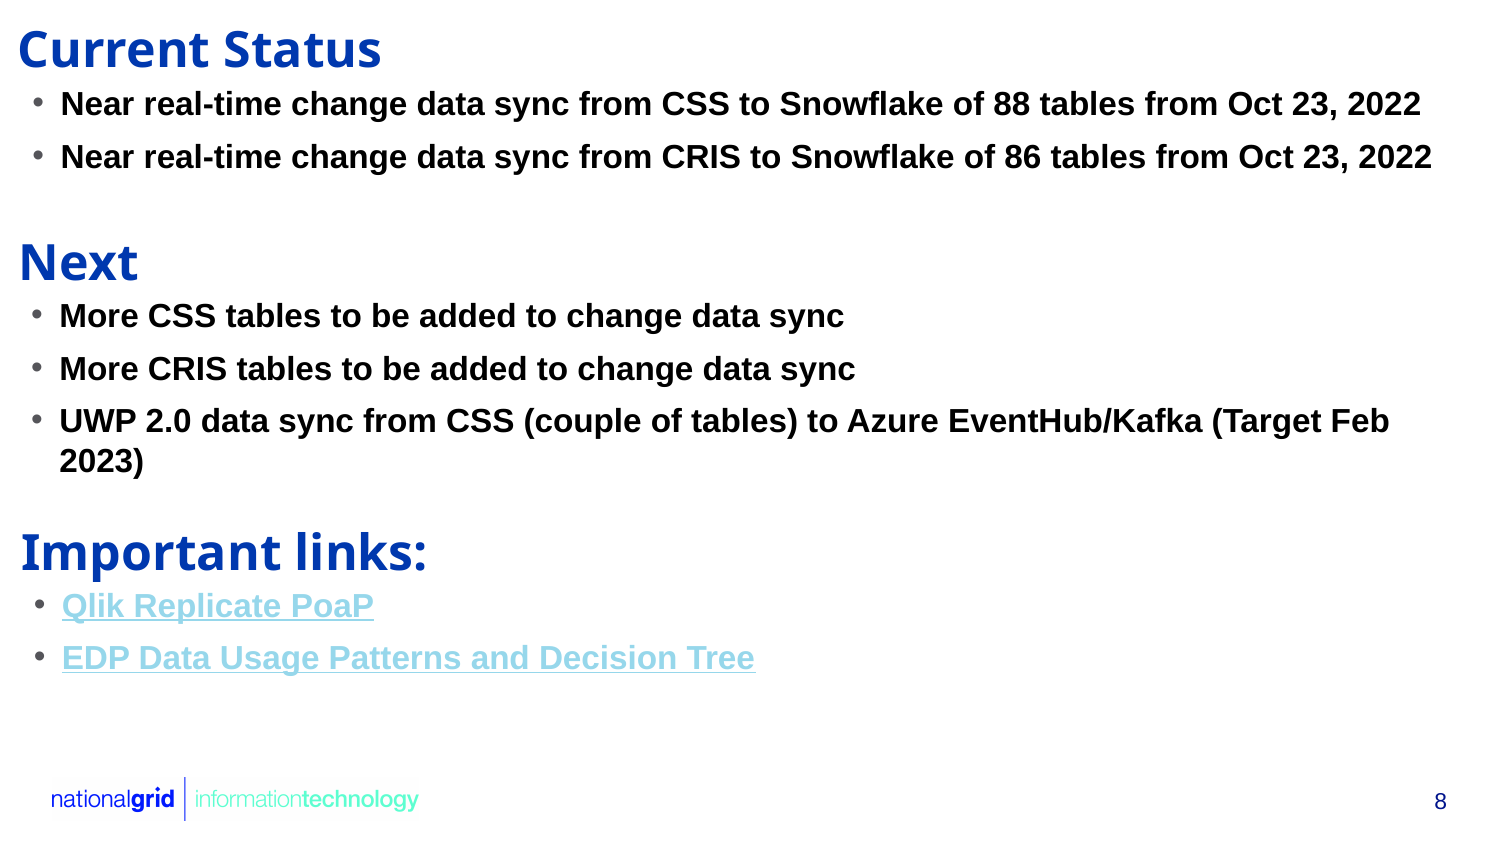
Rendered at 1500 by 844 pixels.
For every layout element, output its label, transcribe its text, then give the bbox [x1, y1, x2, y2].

text_box Near real-time change data sync from CSS to Snowflake of 88 tables from Oct 23, 2022 Near real-time change data sync from CRIS to Snowflake of 86 tables from Oct 23, 2022 [17, 80, 1483, 235]
text_box More CSS tables to be added to change data sync More CRIS tables to be added to change data sync UWP 2.0 data sync from CSS (couple of tables) to Azure EventHub/Kafka (Target Feb 2023) [16, 287, 1481, 487]
picture [52, 777, 419, 821]
text_box Current Status [17, 17, 1499, 80]
text_box Important links: [21, 520, 1500, 583]
text_box Next [18, 230, 1500, 293]
text_box Qlik Replicate PoaP EDP Data Usage Patterns and Decision Tree [18, 576, 1484, 684]
